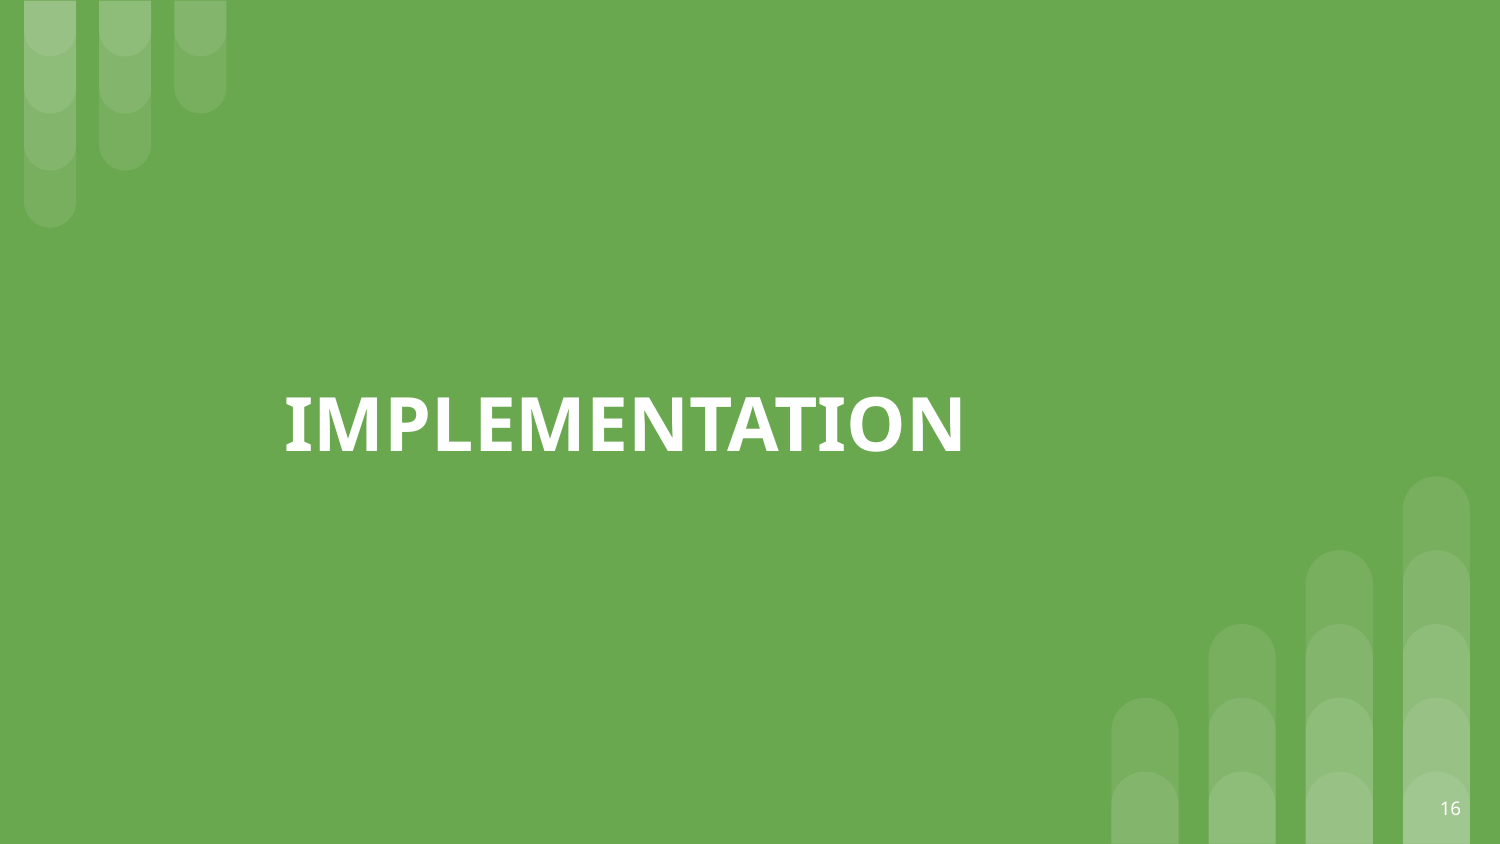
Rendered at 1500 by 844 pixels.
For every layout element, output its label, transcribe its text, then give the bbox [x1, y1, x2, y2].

slide_number ‹#› [1386, 777, 1477, 842]
title IMPLEMENTATION [269, 268, 1231, 576]
